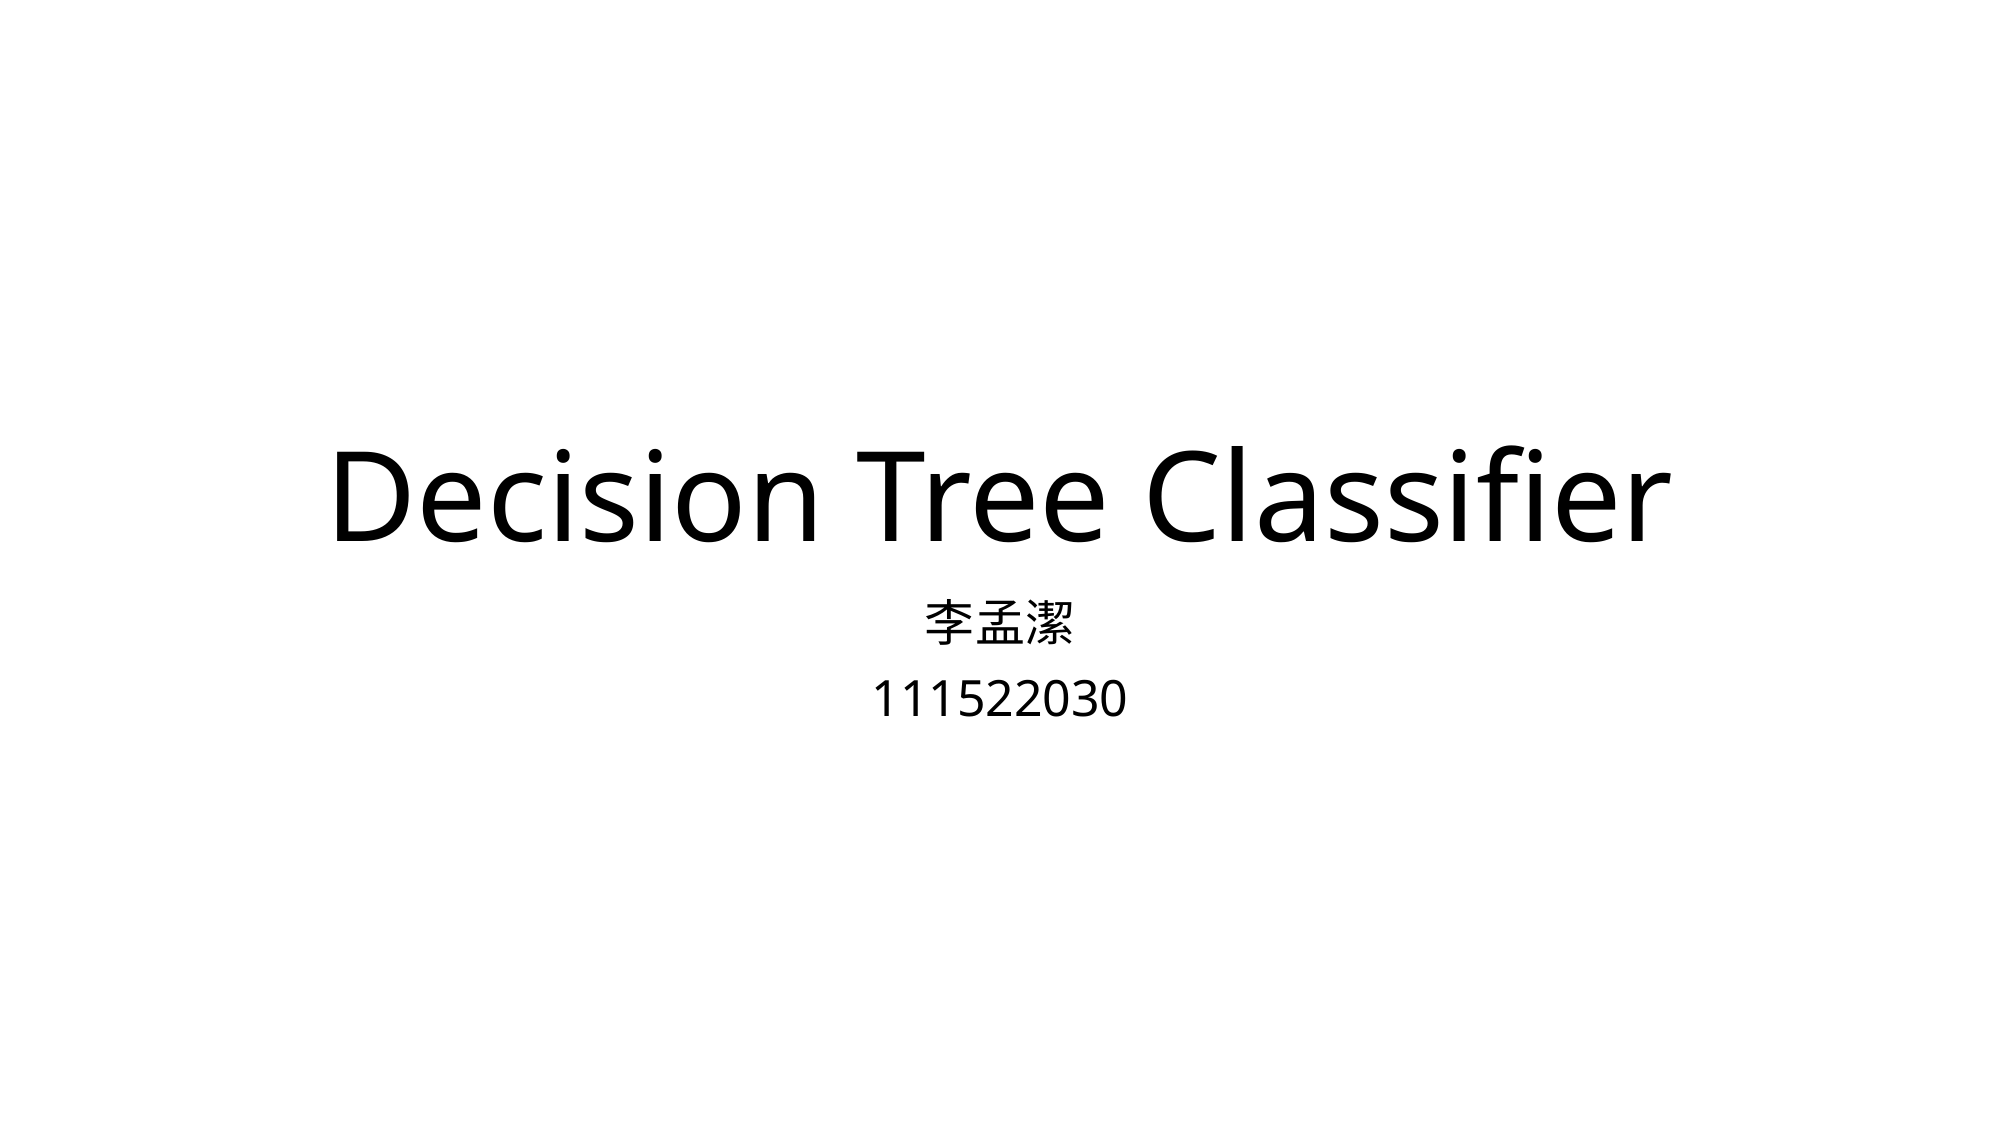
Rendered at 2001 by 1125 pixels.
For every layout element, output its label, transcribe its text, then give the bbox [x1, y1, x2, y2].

title Decision Tree Classifier [249, 184, 1750, 576]
subtitle 李孟潔 111522030 [249, 590, 1750, 863]
